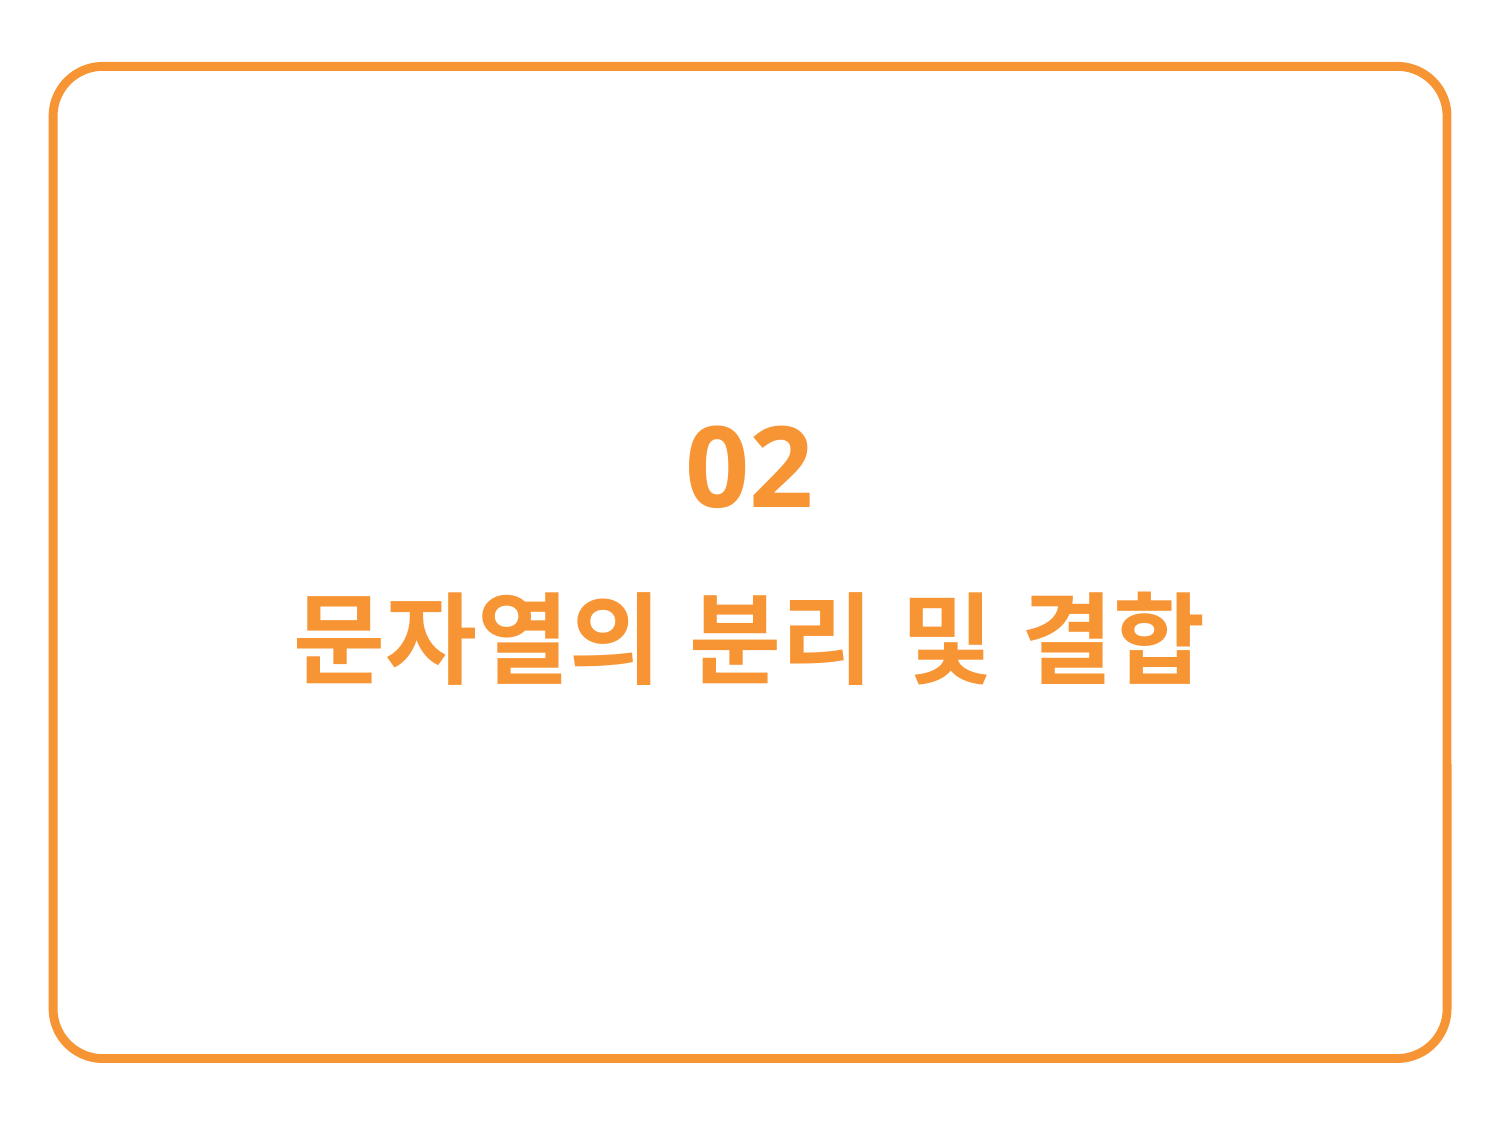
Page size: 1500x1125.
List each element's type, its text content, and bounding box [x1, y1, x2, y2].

list 문자열의 분리 및 결합 [117, 559, 1383, 715]
list 02 [117, 385, 1383, 540]
